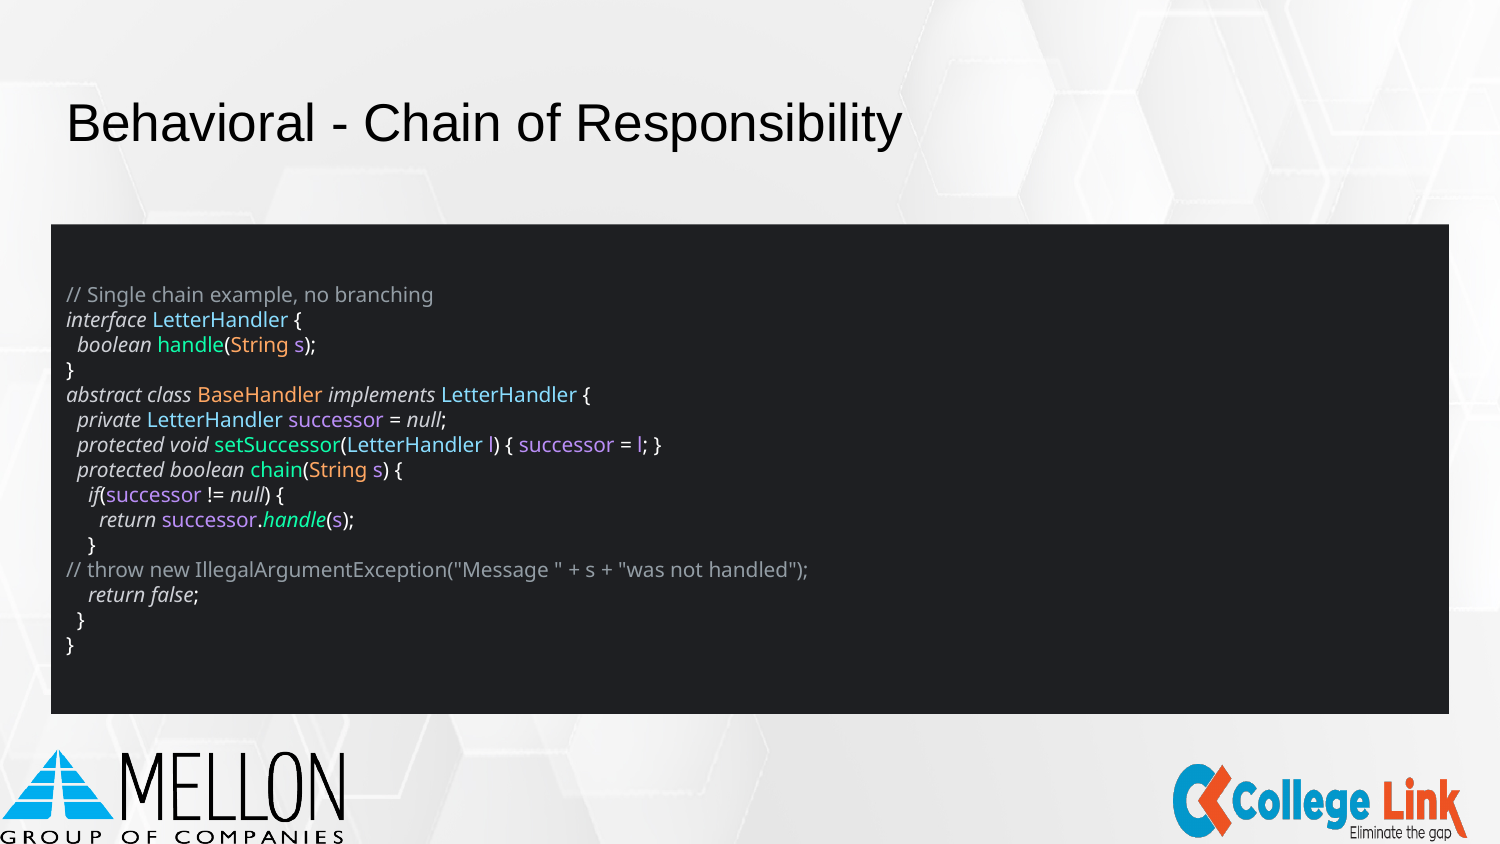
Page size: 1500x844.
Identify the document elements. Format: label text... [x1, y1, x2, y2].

picture [0, 0, 1500, 844]
list // Single chain example, no branching interface LetterHandler { boolean handle(String s); } abstract class BaseHandler implements LetterHandler { private LetterHandler successor = null; protected void setSuccessor(LetterHandler l) { successor = l; } protected boolean chain(String s) { if(successor != null) { return successor.handle(s); } // throw new IllegalArgumentException("Message " + s + "was not handled"); return false; } } [51, 224, 1449, 714]
title Behavioral - Chain of Responsibility [51, 72, 1449, 167]
